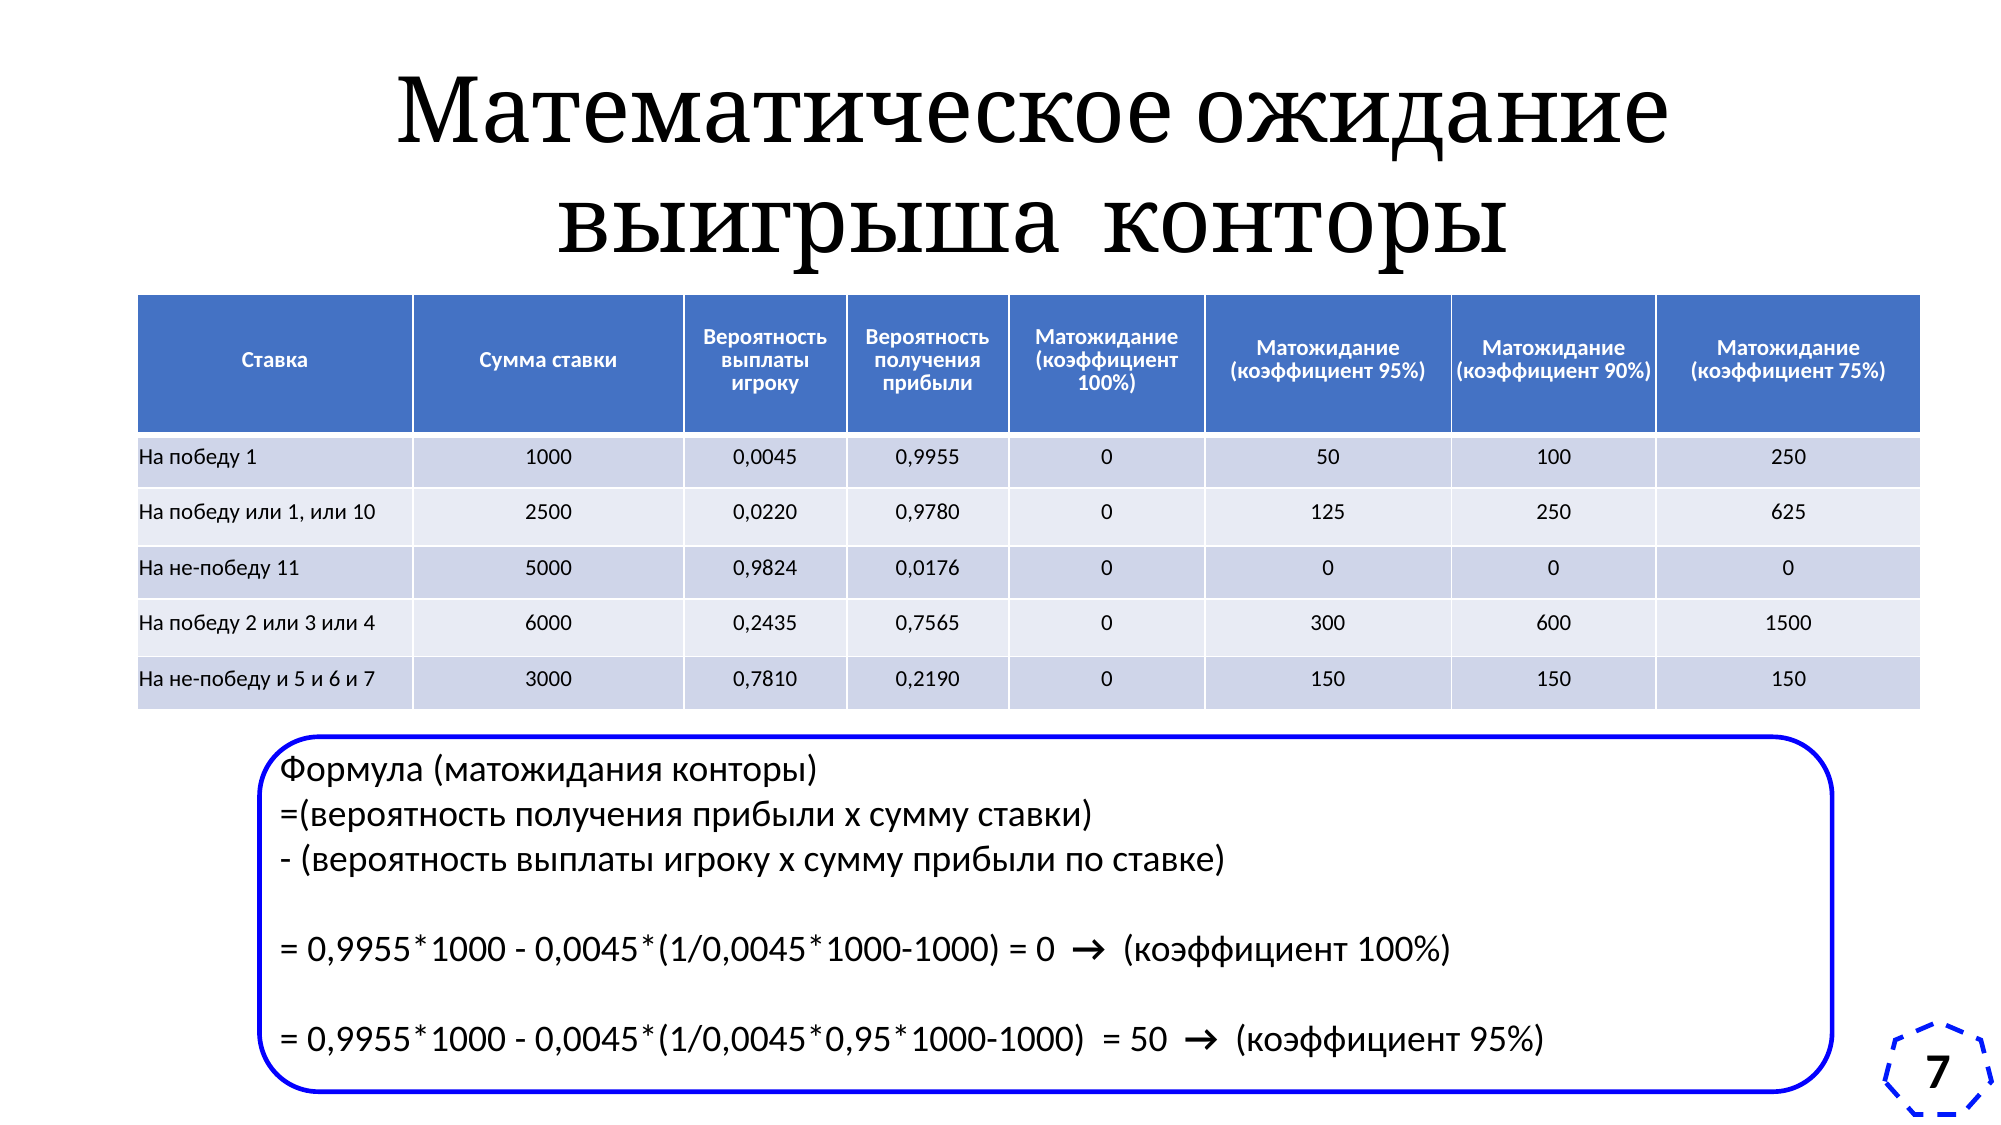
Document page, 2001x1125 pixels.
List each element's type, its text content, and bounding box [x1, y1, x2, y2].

table_cell 250 [1657, 438, 1920, 487]
table_cell 625 [1657, 489, 1920, 545]
table_cell На победу 1 [138, 438, 412, 487]
table_cell На не-победу 11 [138, 547, 412, 598]
table_cell 0,0220 [685, 489, 846, 545]
table_cell 0,0045 [685, 438, 846, 487]
table_cell 600 [1452, 600, 1655, 656]
table_cell 0 [1657, 547, 1920, 598]
table_cell На победу 2 или 3 или 4 [138, 600, 412, 656]
table_cell 0,0176 [848, 547, 1008, 598]
table_header Матожидание (коэффициент 90%) [1452, 295, 1655, 432]
table_header Вероятность выплаты игроку [685, 295, 846, 432]
table_cell 125 [1206, 489, 1451, 545]
text_box Формула (матожидания конторы) =(вероятность получения прибыли x сумму ставки) - (вероятность выплаты игроку x сумму прибыли по ставке) = 0,9955*1000 - 0,0045*(1/0,0045*1000-1000) = 0 → (коэффициент 100%) = 0,9955*1000 - 0,0045*(1/0,0045*0,95*1000-1000) = 50 → (коэффициент 95%) [264, 736, 1848, 1067]
text_box Математическое ожидание выигрыша конторы [271, 43, 1797, 279]
text_box [269, 1067, 1823, 1093]
table_cell 0 [1010, 489, 1204, 545]
table_cell 150 [1206, 657, 1451, 709]
table_cell 50 [1206, 438, 1451, 487]
table_cell На не-победу и 5 и 6 и 7 [138, 657, 412, 709]
text_box 7 [1883, 1020, 1993, 1116]
table_header Матожидание (коэффициент 95%) [1206, 295, 1451, 432]
table_header Ставка [138, 295, 412, 432]
table_cell 3000 [414, 657, 683, 709]
table_cell 0 [1010, 600, 1204, 656]
table_header Матожидание (коэффициент 100%) [1010, 295, 1204, 432]
table_cell 250 [1452, 489, 1655, 545]
table_cell 0,7810 [685, 657, 846, 709]
table_cell 0 [1206, 547, 1451, 598]
table_header Сумма ставки [414, 295, 683, 432]
table_cell 5000 [414, 547, 683, 598]
table_cell 6000 [414, 600, 683, 656]
table_cell 0 [1010, 657, 1204, 709]
table_cell На победу или 1, или 10 [138, 489, 412, 545]
table_cell 0,9955 [848, 438, 1008, 487]
table_cell 0 [1010, 547, 1204, 598]
table_cell 0,9780 [848, 489, 1008, 545]
table_cell 2500 [414, 489, 683, 545]
text_box [258, 770, 264, 1058]
table_header Вероятность получения прибыли [848, 295, 1008, 432]
table_cell 0,2435 [685, 600, 846, 656]
table_cell 150 [1452, 657, 1655, 709]
table_cell 150 [1657, 657, 1920, 709]
table_cell 0,7565 [848, 600, 1008, 656]
table_cell 0,2190 [848, 657, 1008, 709]
table_cell 0 [1452, 547, 1655, 598]
table_cell 100 [1452, 438, 1655, 487]
table_cell 0 [1010, 438, 1204, 487]
table_cell 0,9824 [685, 547, 846, 598]
table_cell 1000 [414, 438, 683, 487]
table_cell 1500 [1657, 600, 1920, 656]
table_header Матожидание (коэффициент 75%) [1657, 295, 1920, 432]
table_cell 300 [1206, 600, 1451, 656]
